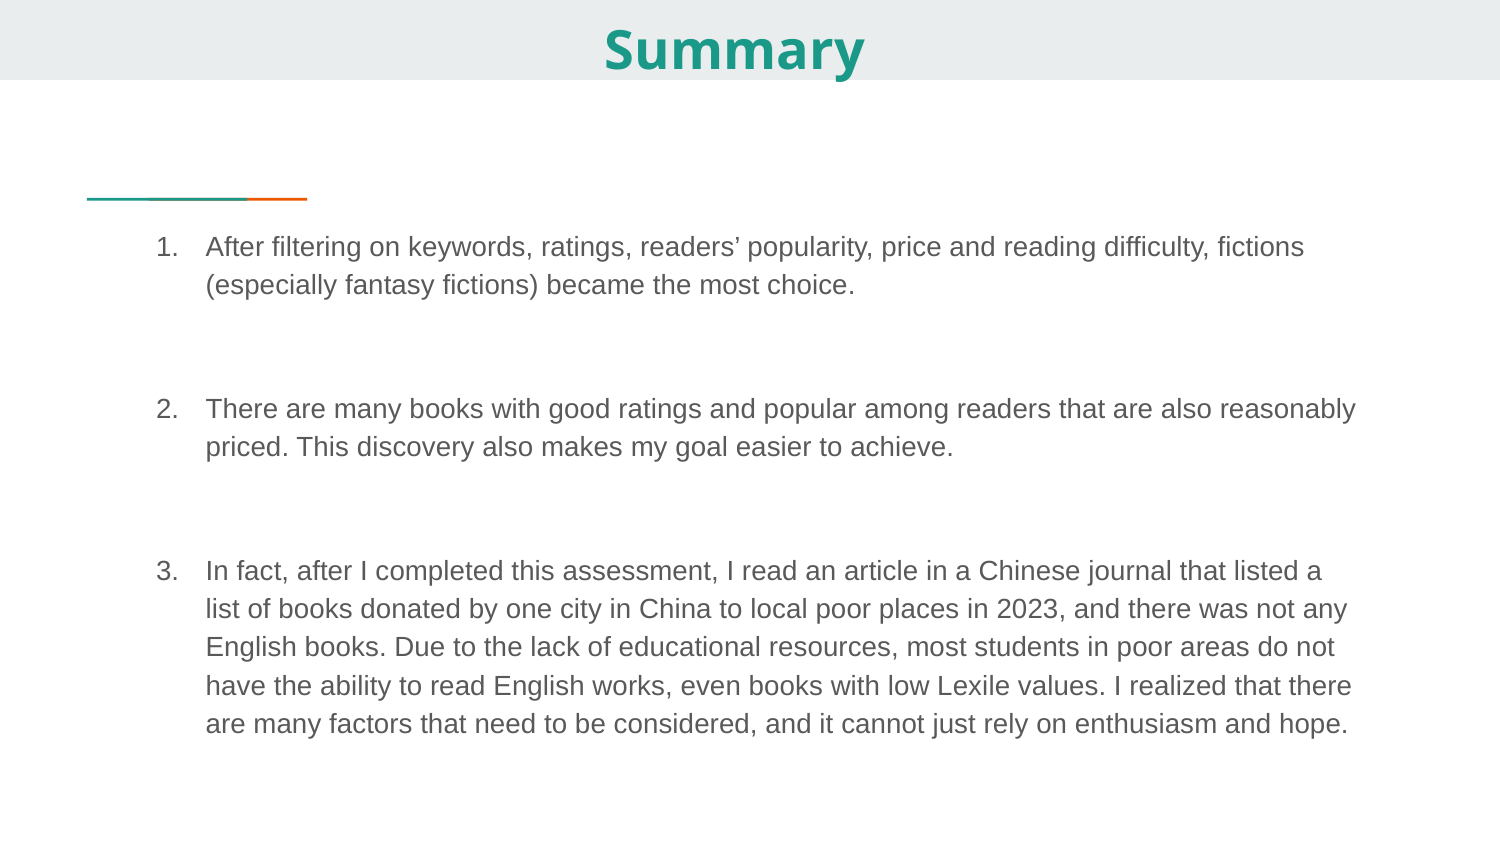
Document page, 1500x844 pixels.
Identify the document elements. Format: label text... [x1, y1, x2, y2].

list After filtering on keywords, ratings, readers’ popularity, price and reading difficulty, fictions (especially fantasy fictions) became the most choice. There are many books with good ratings and popular among readers that are also reasonably priced. This discovery also makes my goal easier to achieve. In fact, after I completed this assessment, I read an article in a Chinese journal that listed a list of books donated by one city in China to local poor places in 2023, and there was not any English books. Due to the lack of educational resources, most students in poor areas do not have the ability to read English works, even books with low Lexile values. I realized that there are many factors that need to be considered, and it cannot just rely on enthusiasm and hope. [119, 208, 1381, 764]
title Summary [111, 0, 1373, 88]
